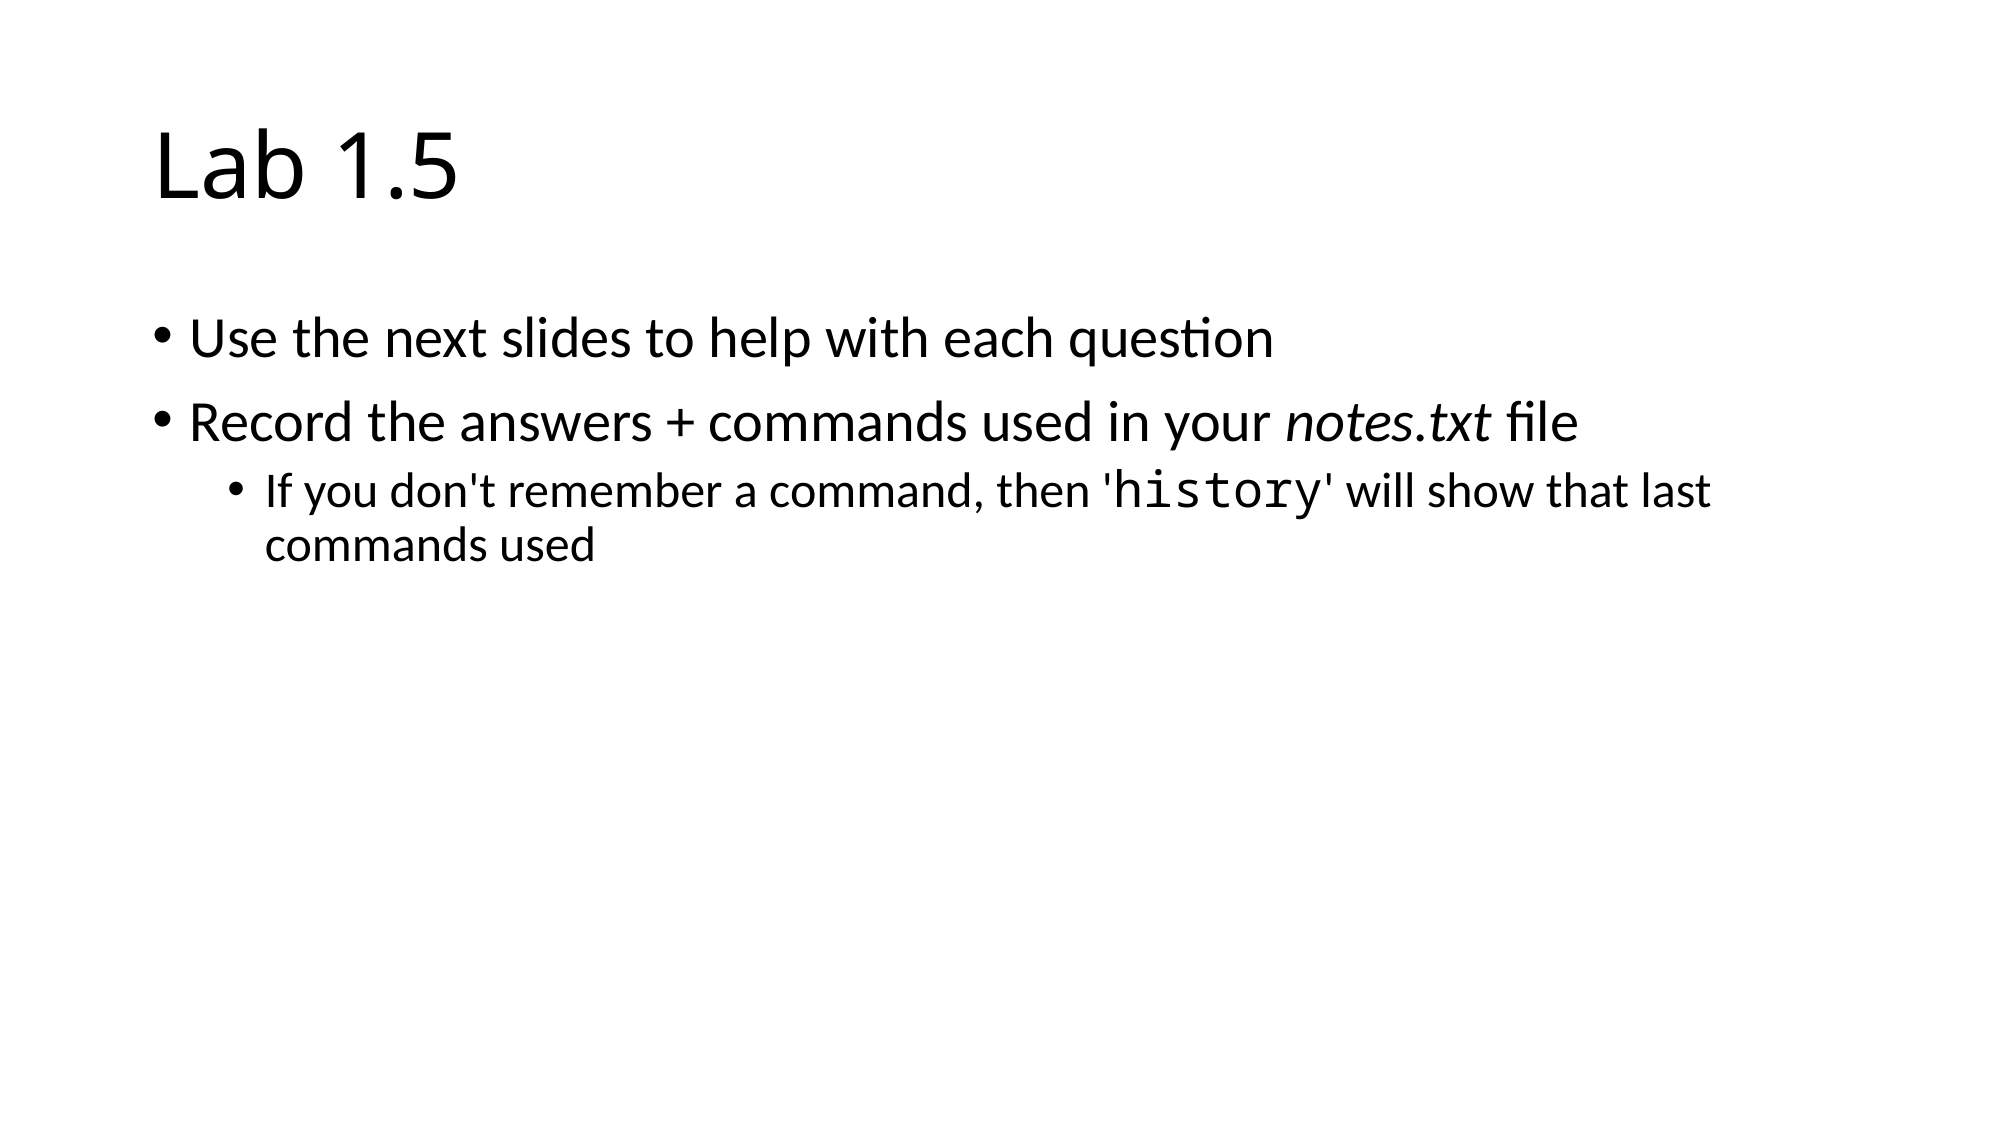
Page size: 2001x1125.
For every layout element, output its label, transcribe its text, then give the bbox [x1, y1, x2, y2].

title Lab 1.5 [137, 59, 1863, 278]
list Use the next slides to help with each question Record the answers + commands used in your notes.txt file If you don't remember a command, then 'history' will show that last commands used [137, 299, 1863, 1014]
